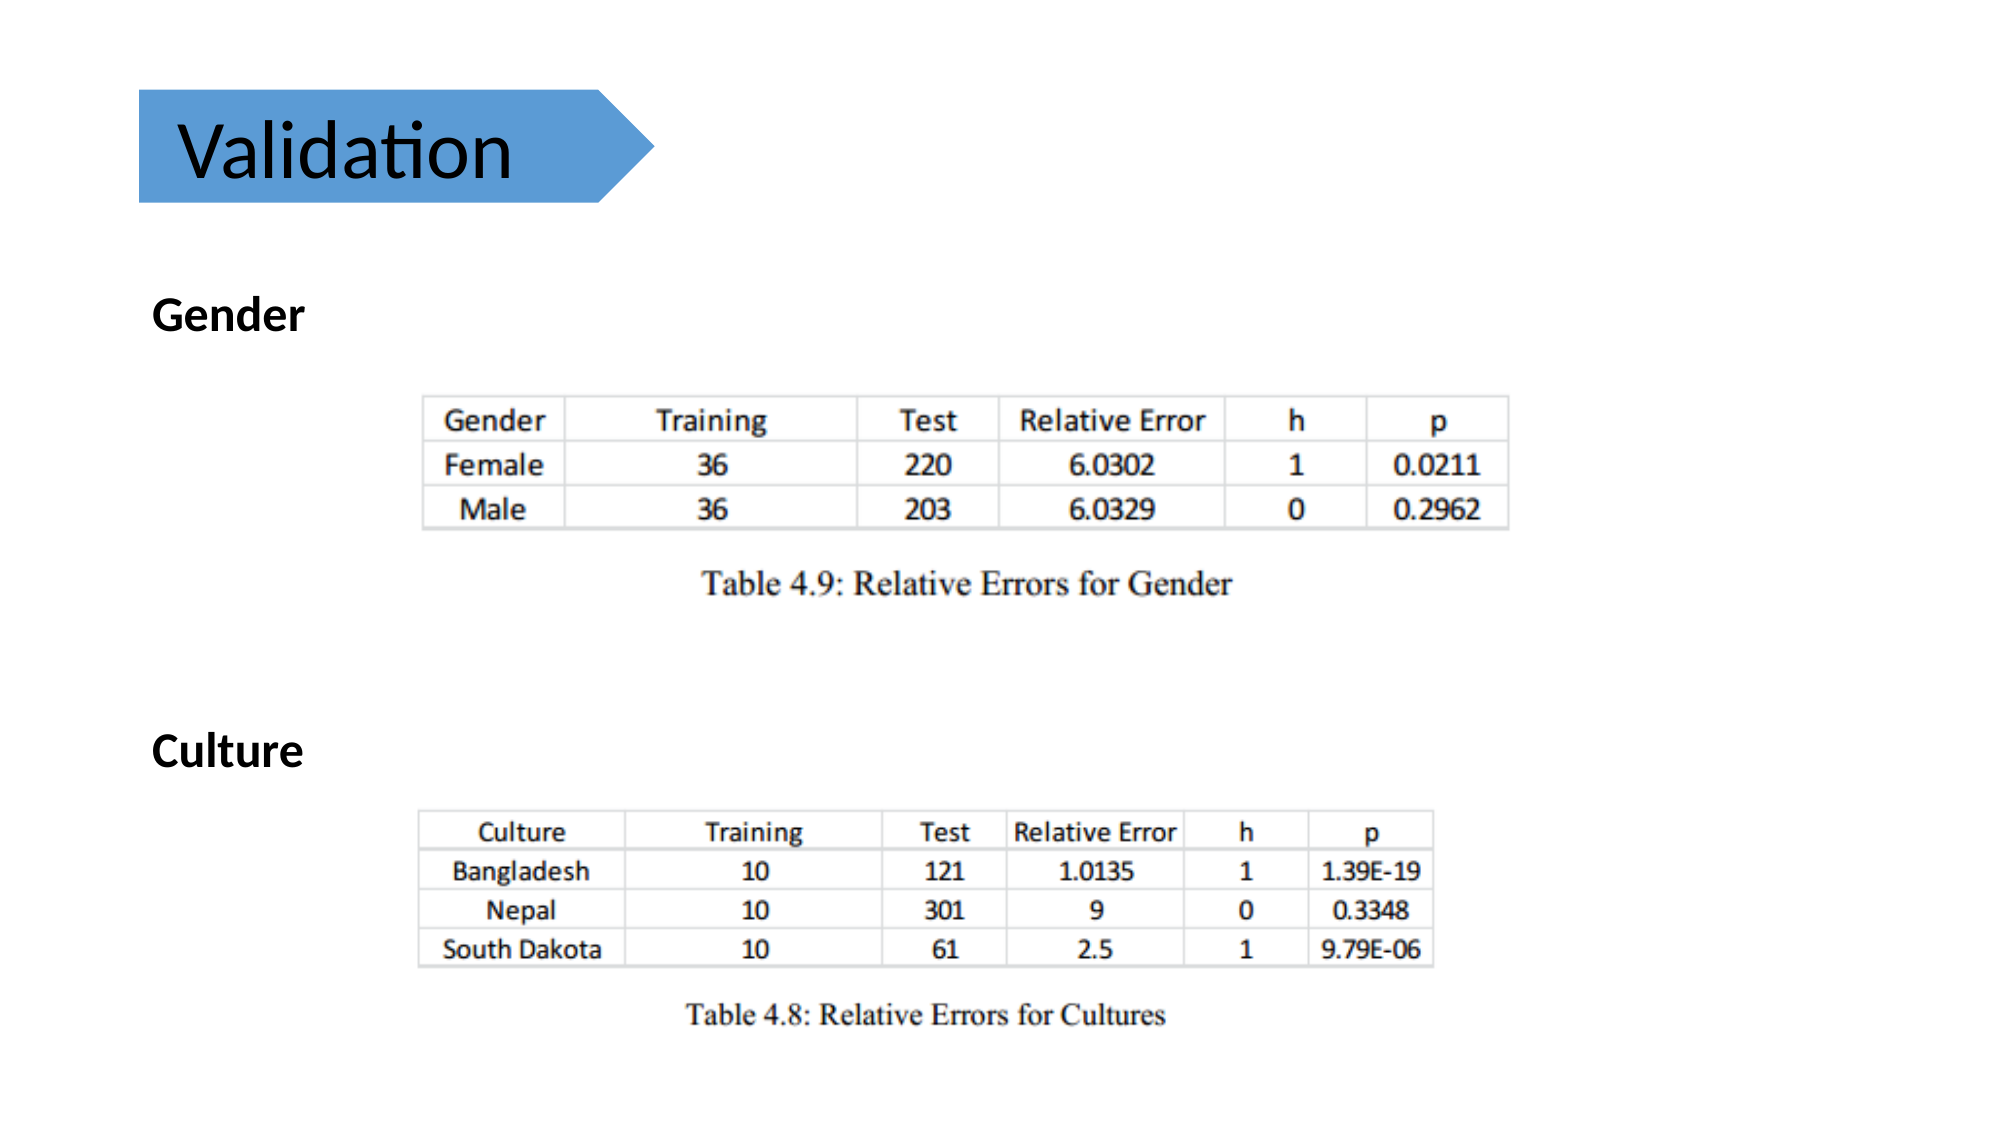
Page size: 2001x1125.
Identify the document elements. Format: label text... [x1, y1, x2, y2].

picture [387, 367, 1550, 640]
picture [387, 785, 1495, 1078]
text_box [135, 86, 603, 206]
text_box Validation [162, 88, 683, 203]
text_box Gender [137, 274, 1359, 350]
text_box Culture [137, 709, 1359, 785]
